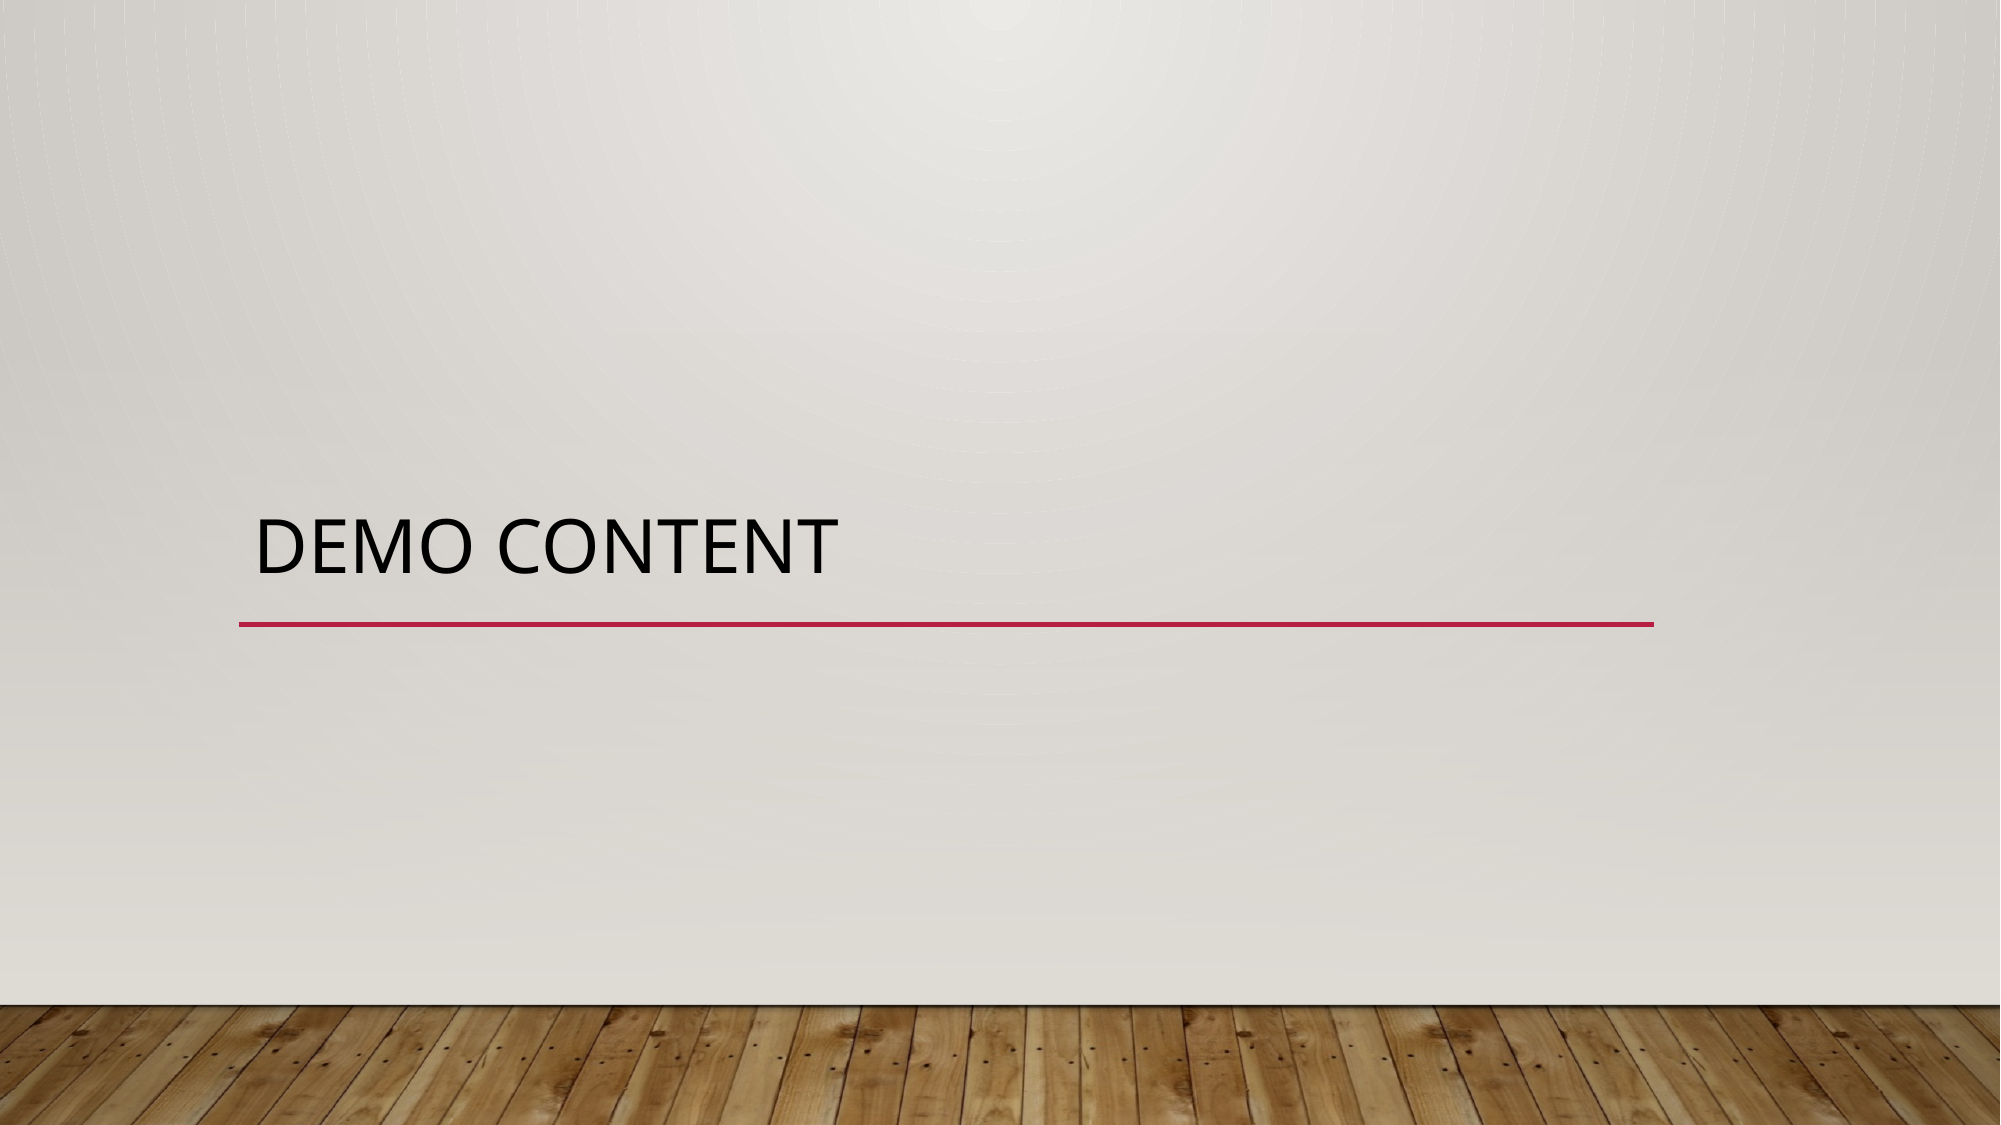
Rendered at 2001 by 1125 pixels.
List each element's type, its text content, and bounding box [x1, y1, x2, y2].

title DEMO Content [238, 288, 1657, 598]
picture [0, 1005, 2000, 1125]
